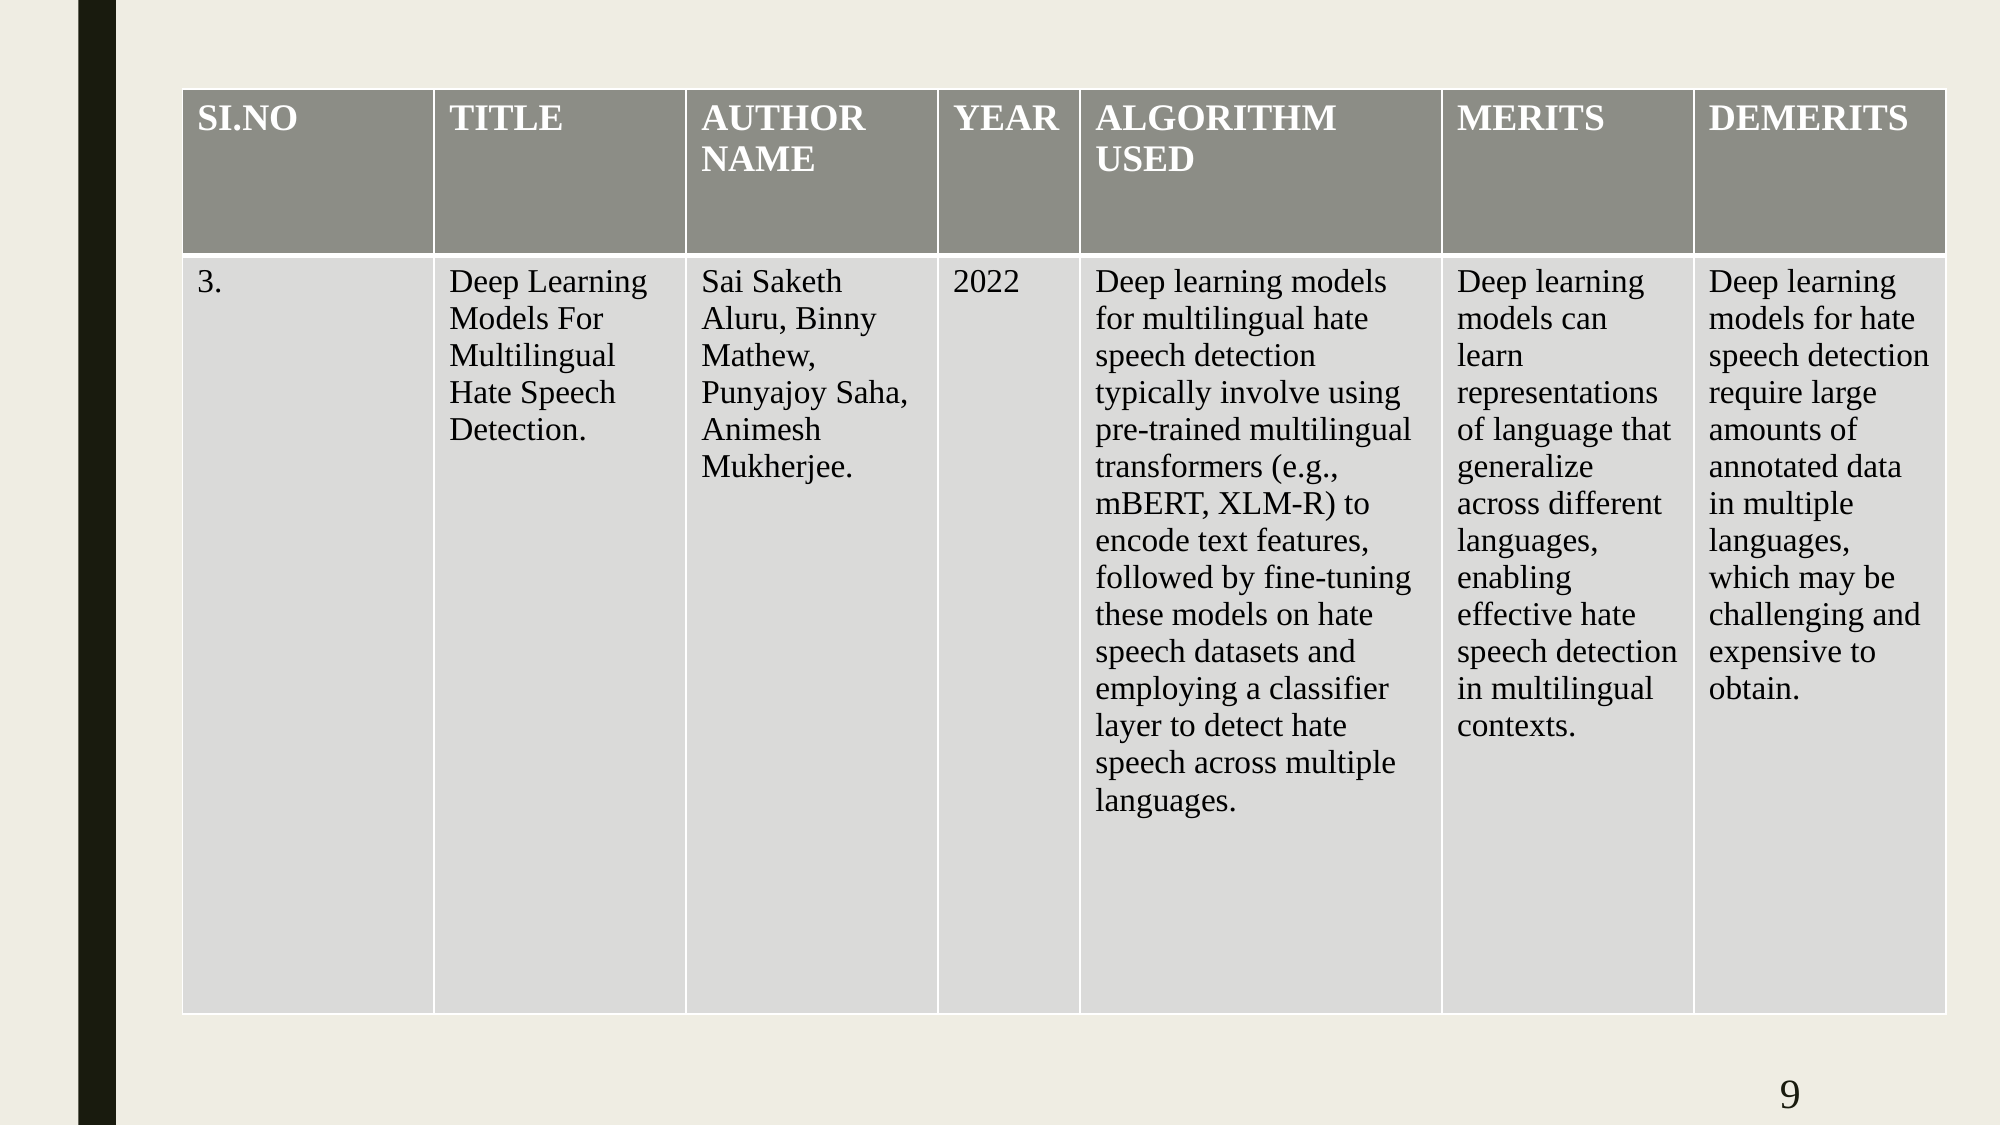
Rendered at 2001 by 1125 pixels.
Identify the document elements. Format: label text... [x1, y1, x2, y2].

table_cell Sai Saketh Aluru, Binny Mathew, Punyajoy Saha, Animesh Mukherjee. [687, 258, 937, 1013]
table_cell 3. [183, 258, 433, 1013]
table_cell Deep learning models for hate speech detection require large amounts of annotated data in multiple languages, which may be challenging and expensive to obtain. [1695, 258, 1945, 1013]
table_header ALGORITHM USED [1081, 90, 1441, 253]
table_header AUTHOR NAME [687, 90, 937, 253]
table_header MERITS [1443, 90, 1693, 253]
table_header DEMERITS [1695, 90, 1945, 253]
table_header TITLE [435, 90, 685, 253]
slide_number 9 [1553, 1058, 1816, 1125]
table_cell 2022 [939, 258, 1079, 1013]
table_cell Deep learning models can learn representations of language that generalize across different languages, enabling effective hate speech detection in multilingual contexts. [1443, 258, 1693, 1013]
table_header SI.NO [183, 90, 433, 253]
table_cell Deep Learning Models For Multilingual Hate Speech Detection. [435, 258, 685, 1013]
table_cell Deep learning models for multilingual hate speech detection typically involve using pre-trained multilingual transformers (e.g., mBERT, XLM-R) to encode text features, followed by fine-tuning these models on hate speech datasets and employing a classifier layer to detect hate speech across multiple languages. [1081, 258, 1441, 1013]
table_header YEAR [939, 90, 1079, 253]
